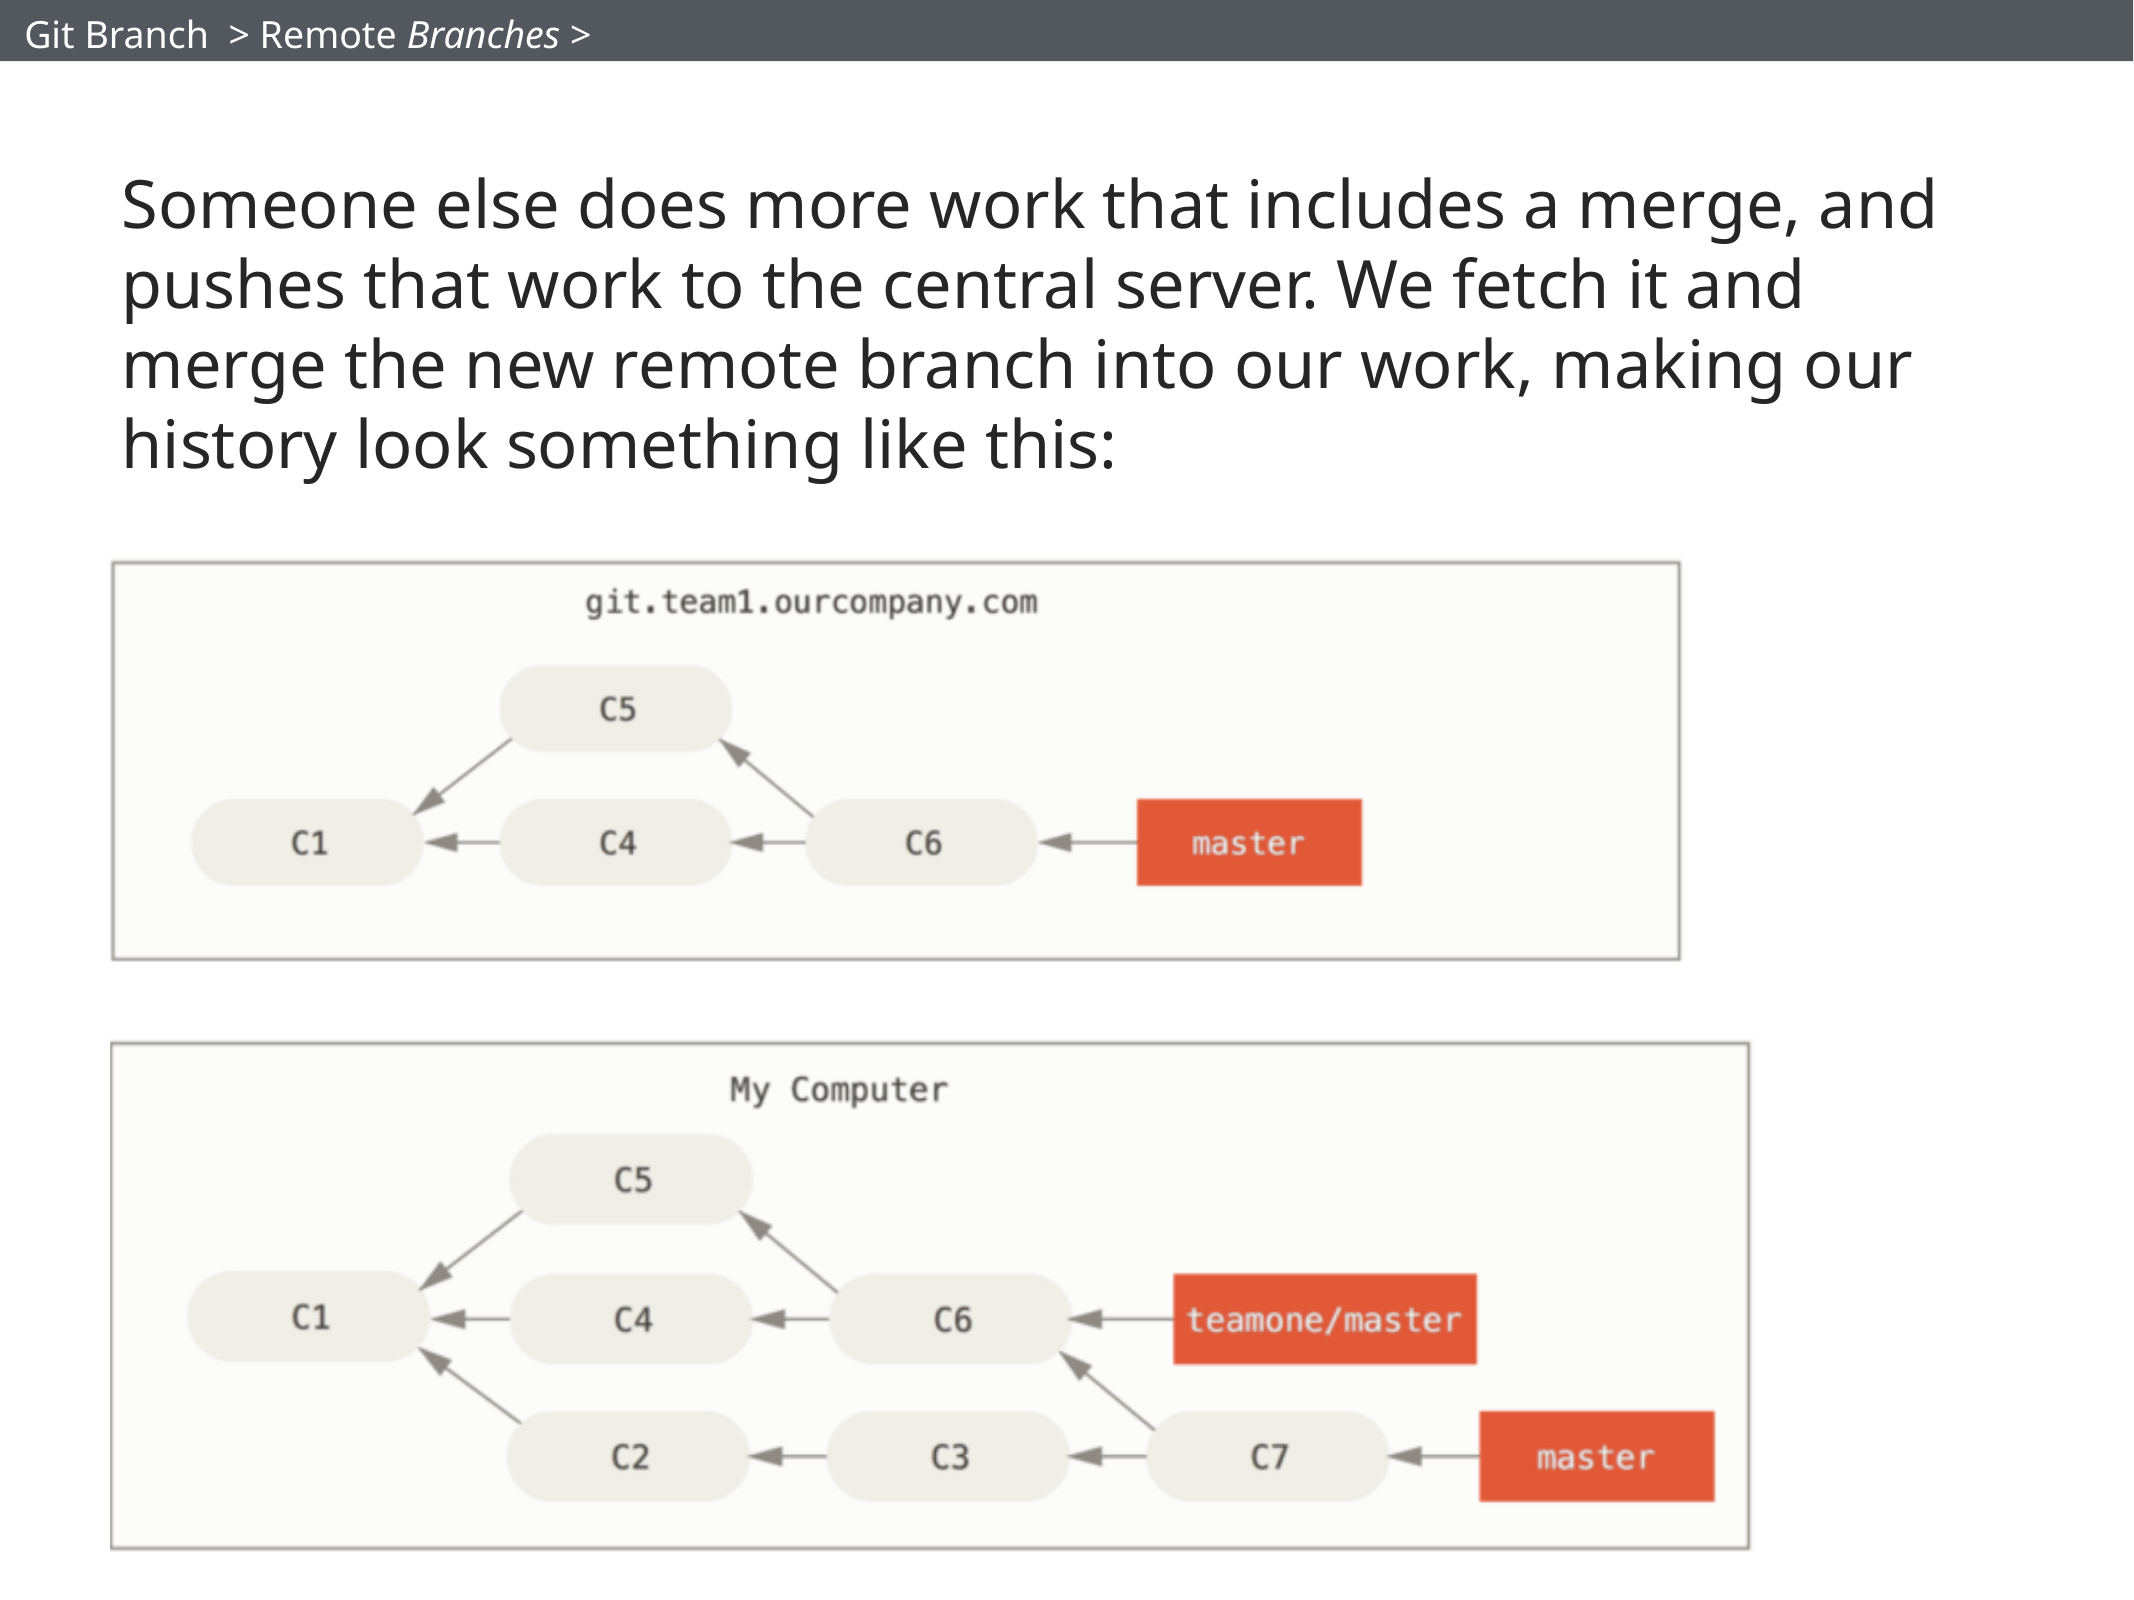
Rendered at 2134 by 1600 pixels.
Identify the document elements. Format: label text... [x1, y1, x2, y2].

text_box Someone else does more work that includes a merge, and pushes that work to the central server. We fetch it and merge the new remote branch into our work, making our history look something like this: [110, 143, 2031, 500]
picture [110, 556, 1684, 962]
text_box Git Branch > Remote Branches > [16, 2, 601, 65]
picture [110, 1038, 1755, 1552]
